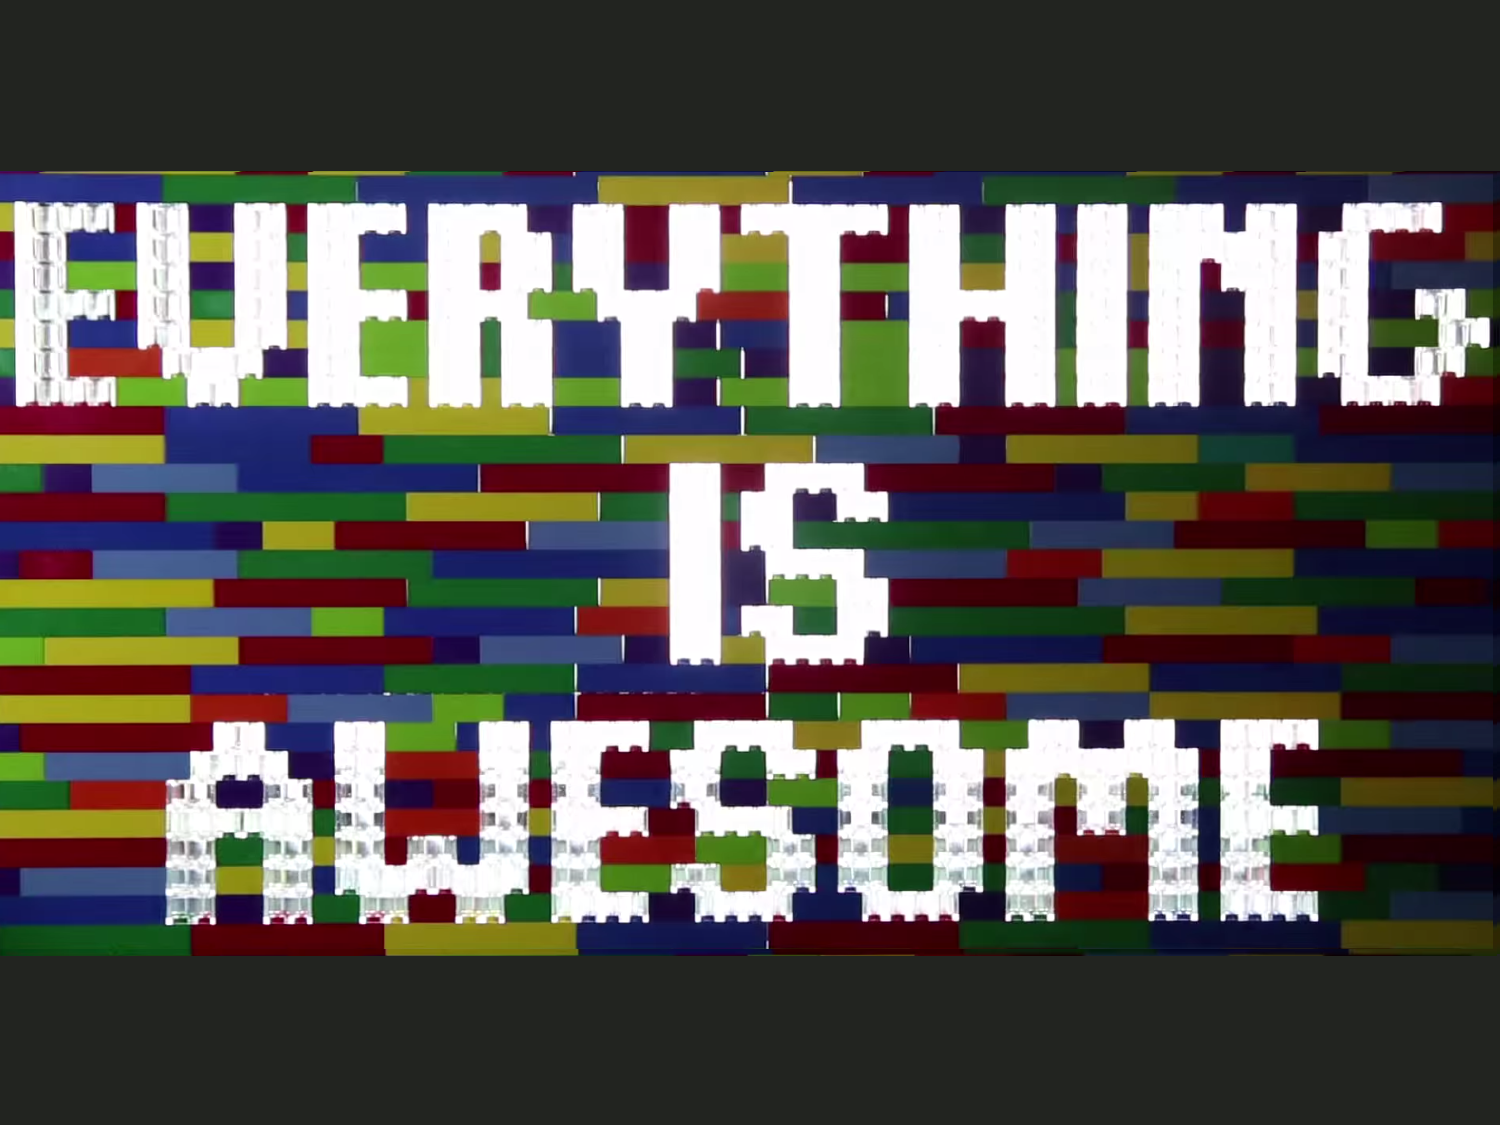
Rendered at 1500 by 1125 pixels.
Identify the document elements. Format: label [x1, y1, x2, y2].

picture [0, 170, 1500, 956]
